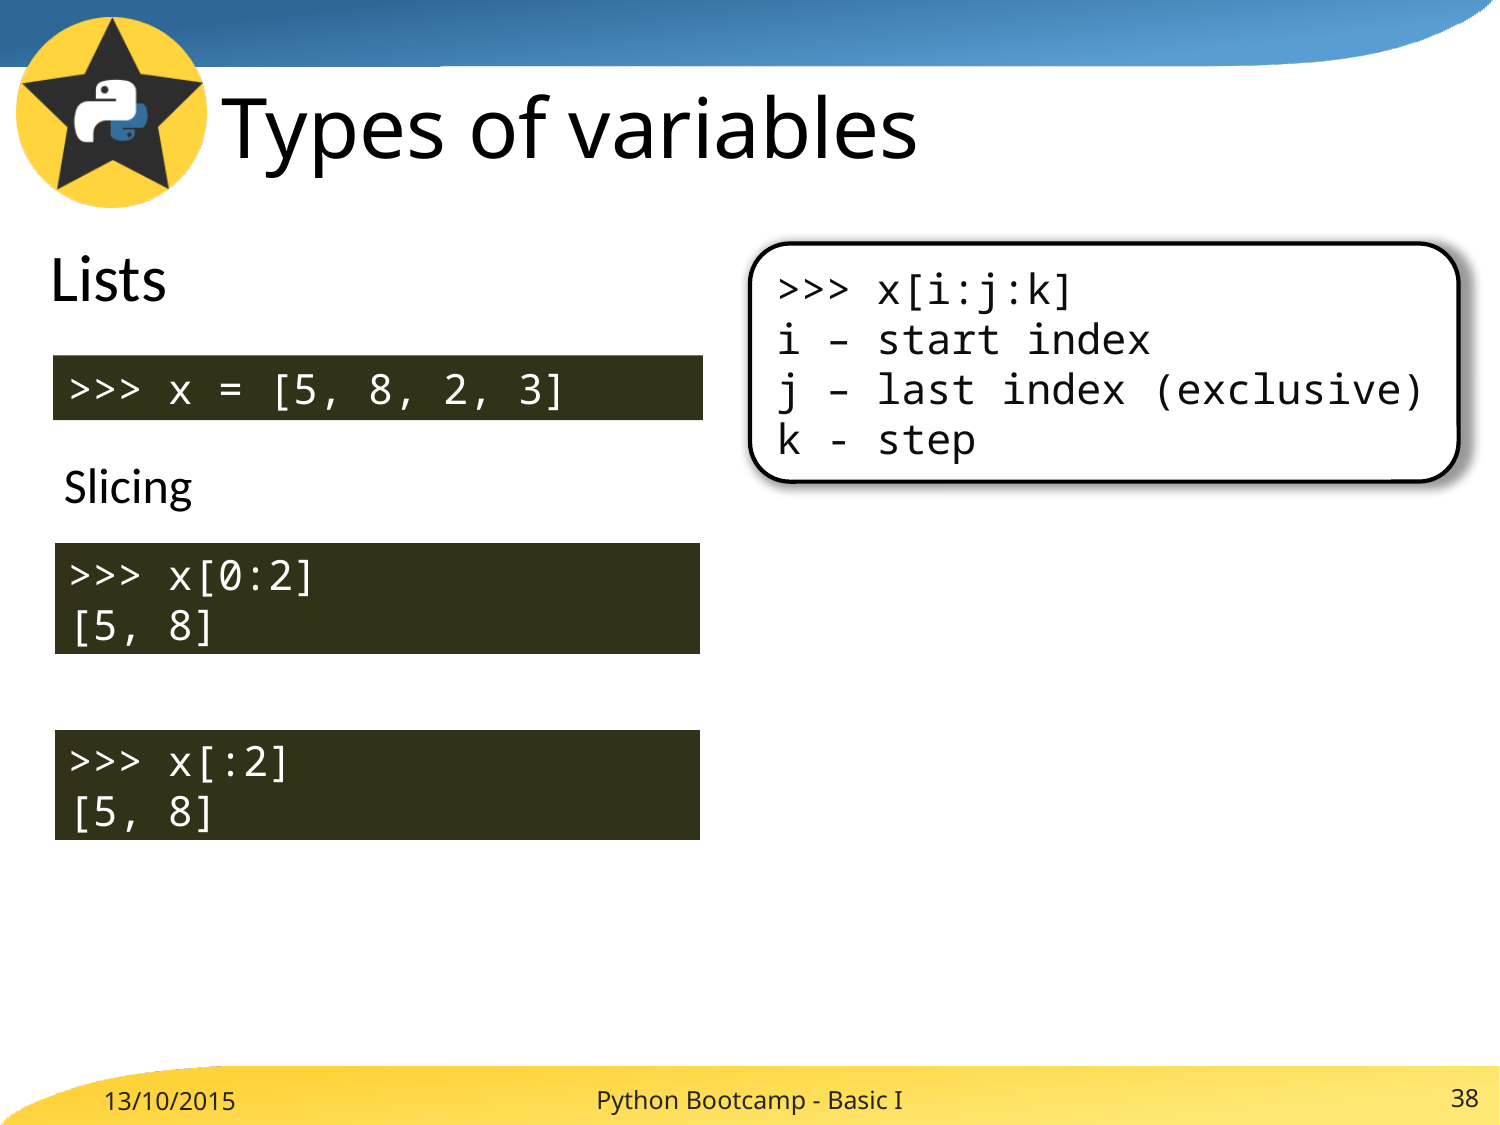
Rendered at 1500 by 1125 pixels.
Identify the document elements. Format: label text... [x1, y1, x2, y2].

text_box >>> x[i:j:k] i – start index j – last index (exclusive) k - step [750, 243, 1459, 482]
text_box Slicing [49, 446, 809, 522]
picture [0, 0, 1500, 208]
text_box >>> x[0:2] [5, 8] [51, 539, 705, 658]
text_box >>> x[:2] [5, 8] [51, 726, 705, 845]
picture [0, 1066, 1500, 1125]
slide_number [88, 1070, 439, 1125]
text_box Lists [35, 227, 402, 303]
footer Python Bootcamp - Basic I [512, 1069, 988, 1125]
title Types of variables [206, 66, 1425, 185]
text_box >>> x = [5, 8, 2, 3] [51, 353, 705, 422]
slide_number 38 [1144, 1069, 1495, 1125]
